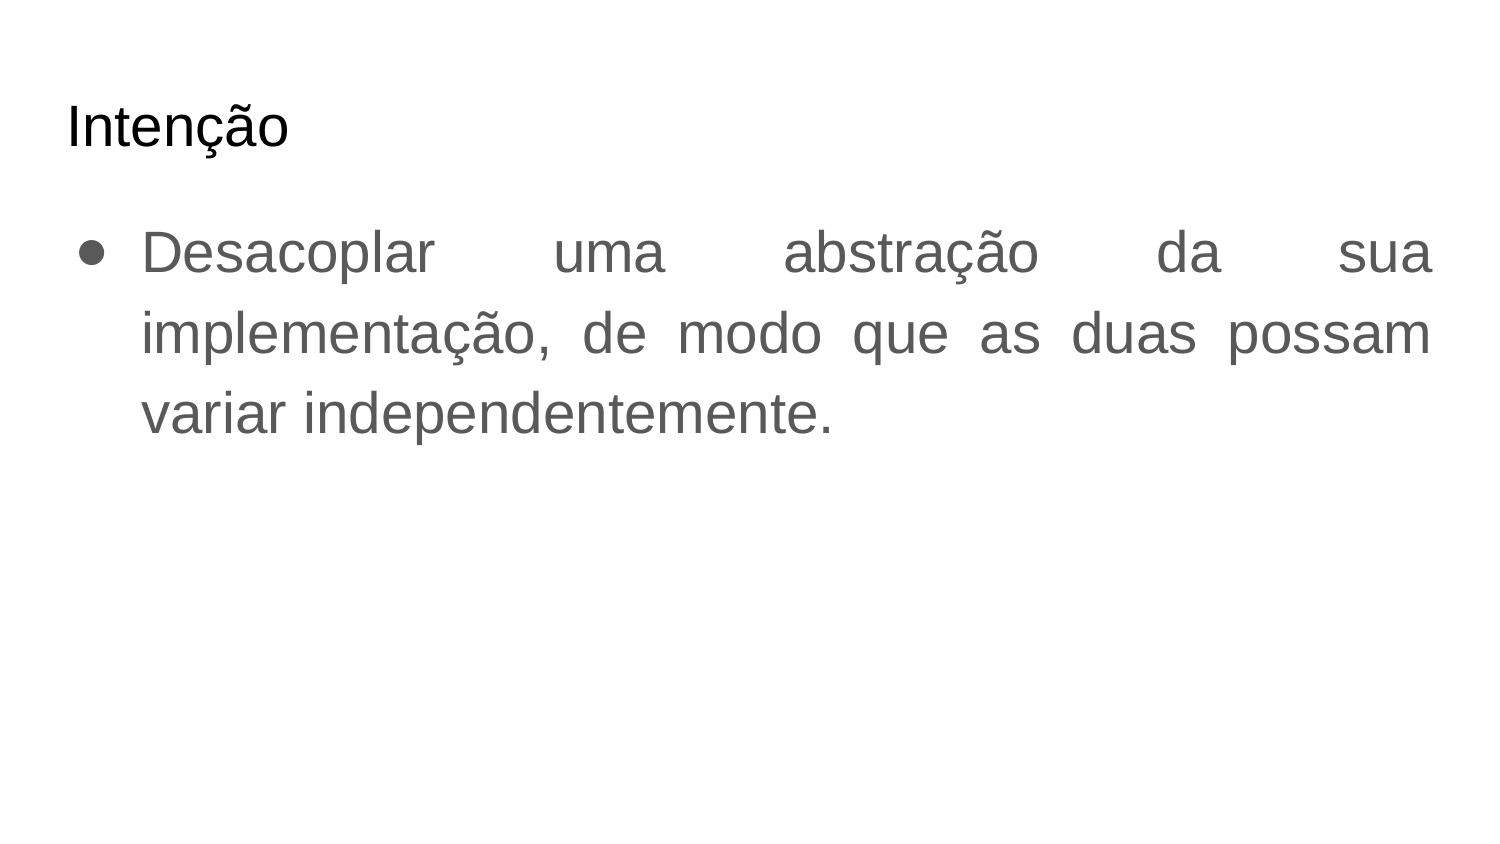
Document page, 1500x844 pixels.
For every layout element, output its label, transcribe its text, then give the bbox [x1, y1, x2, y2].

title Intenção [51, 72, 1449, 167]
list Desacoplar uma abstração da sua implementação, de modo que as duas possam variar independentemente. [51, 189, 1449, 750]
